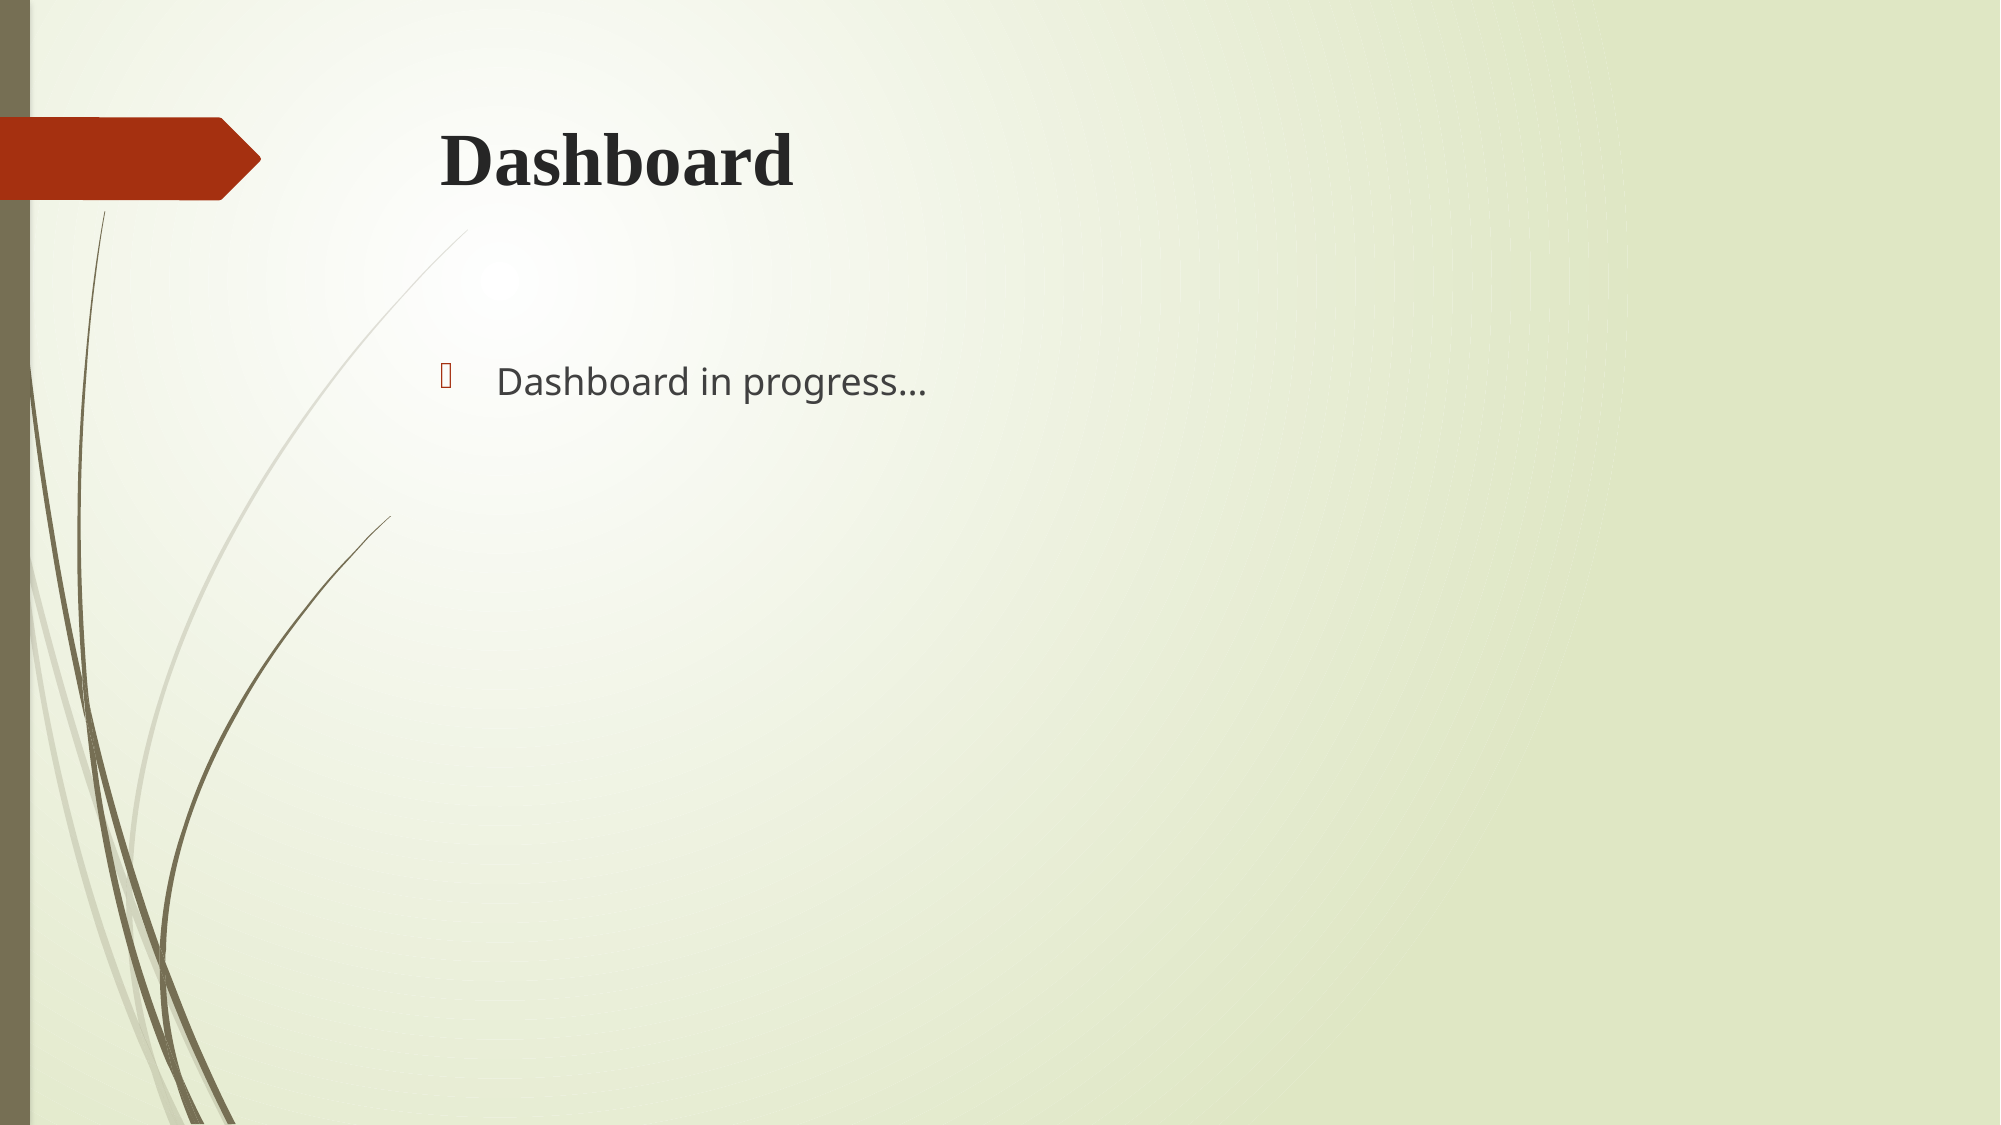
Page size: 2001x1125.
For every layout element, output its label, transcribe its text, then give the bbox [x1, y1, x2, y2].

list Dashboard in progress… [424, 350, 1888, 970]
title Dashboard [425, 102, 1888, 313]
